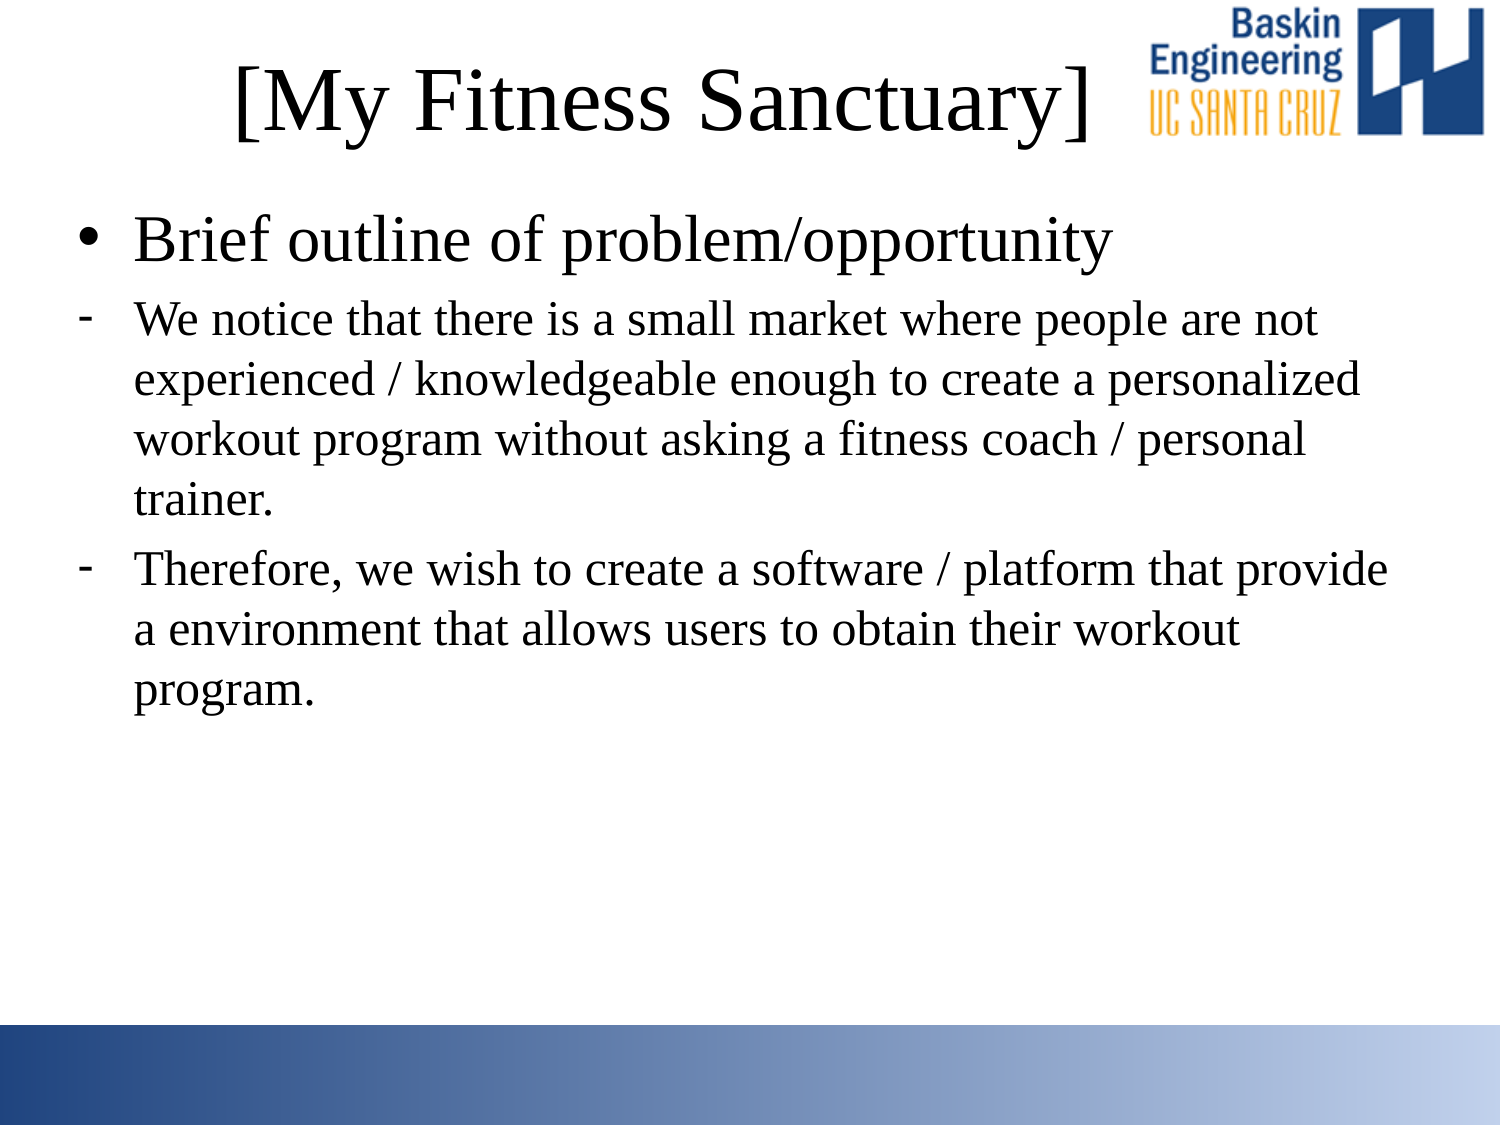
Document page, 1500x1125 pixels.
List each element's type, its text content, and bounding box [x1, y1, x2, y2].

list Brief outline of problem/opportunity We notice that there is a small market where people are not experienced / knowledgeable enough to create a personalized workout program without asking a fitness coach / personal trainer. Therefore, we wish to create a software / platform that provide a environment that allows users to obtain their workout program. [62, 187, 1413, 818]
text_box [0, 1023, 1500, 1125]
picture [1137, 0, 1500, 148]
title [My Fitness Sanctuary] [0, 0, 1350, 188]
